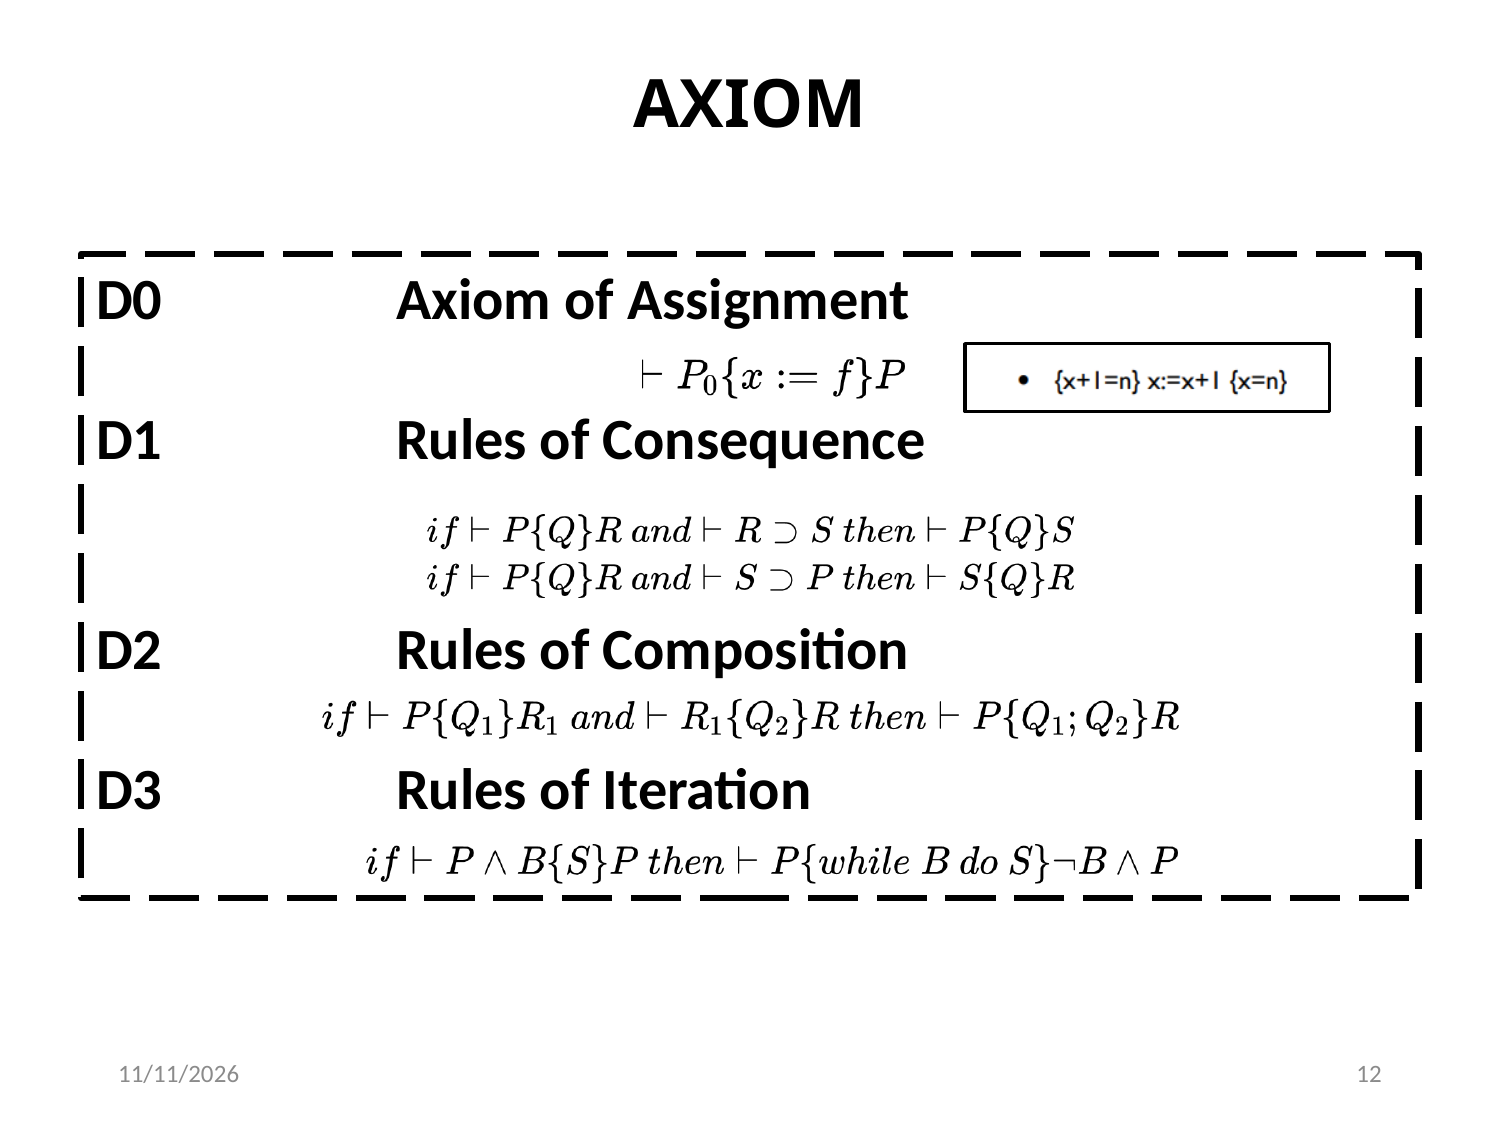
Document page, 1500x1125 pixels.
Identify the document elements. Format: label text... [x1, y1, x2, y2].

text_box AXIOM [392, 53, 1108, 149]
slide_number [103, 1042, 441, 1103]
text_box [81, 253, 1419, 905]
slide_number 12 [1059, 1042, 1397, 1103]
